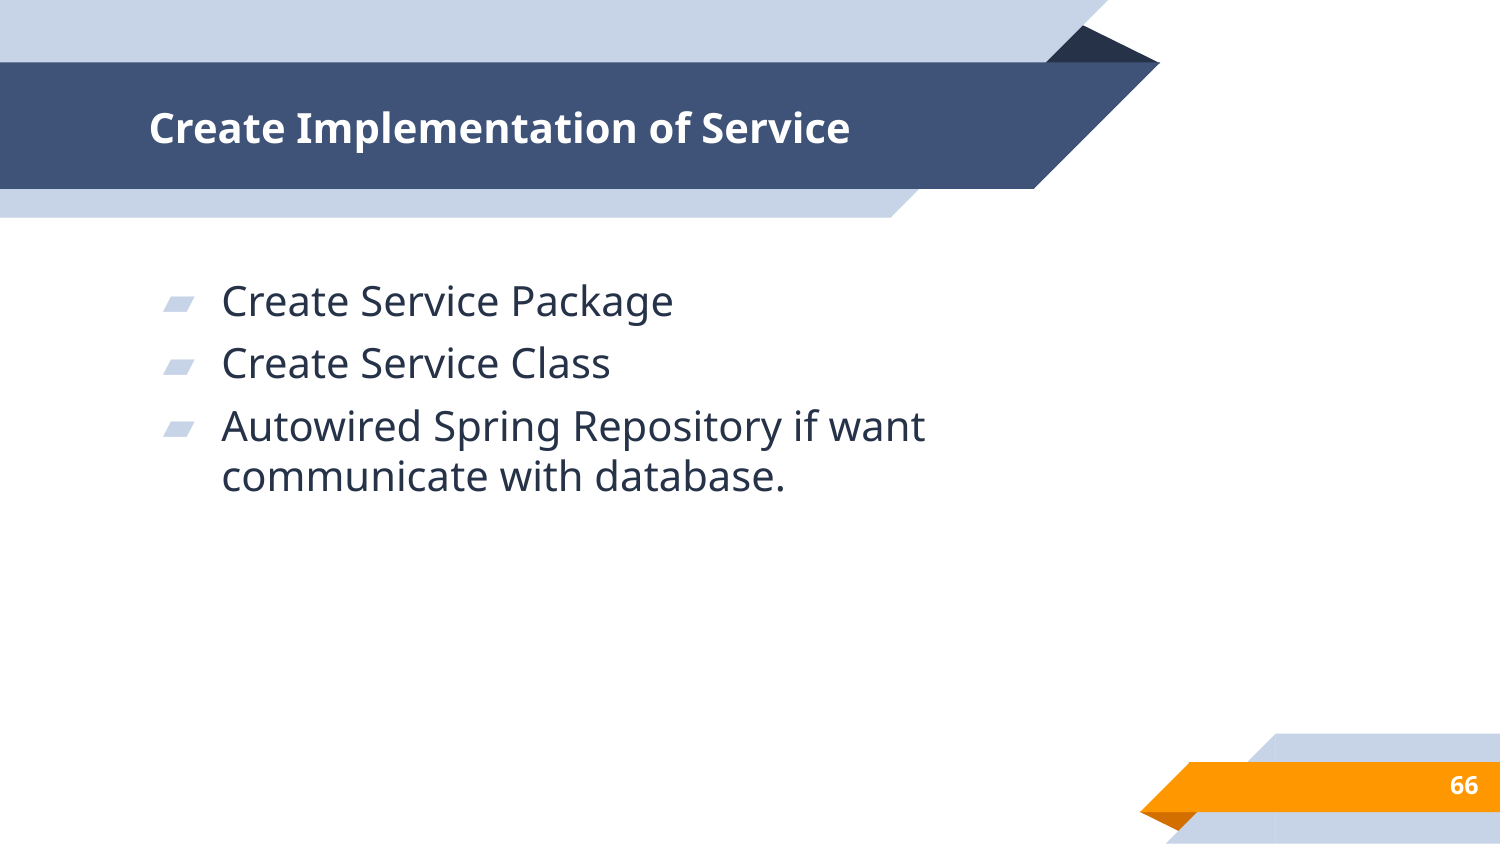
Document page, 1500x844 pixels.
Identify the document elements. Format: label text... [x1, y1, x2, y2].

title Create Implementation of Service [133, 64, 997, 190]
list Create Service Package Create Service Class Autowired Spring Repository if want communicate with database. [131, 259, 1213, 707]
slide_number 66 [1249, 760, 1494, 813]
